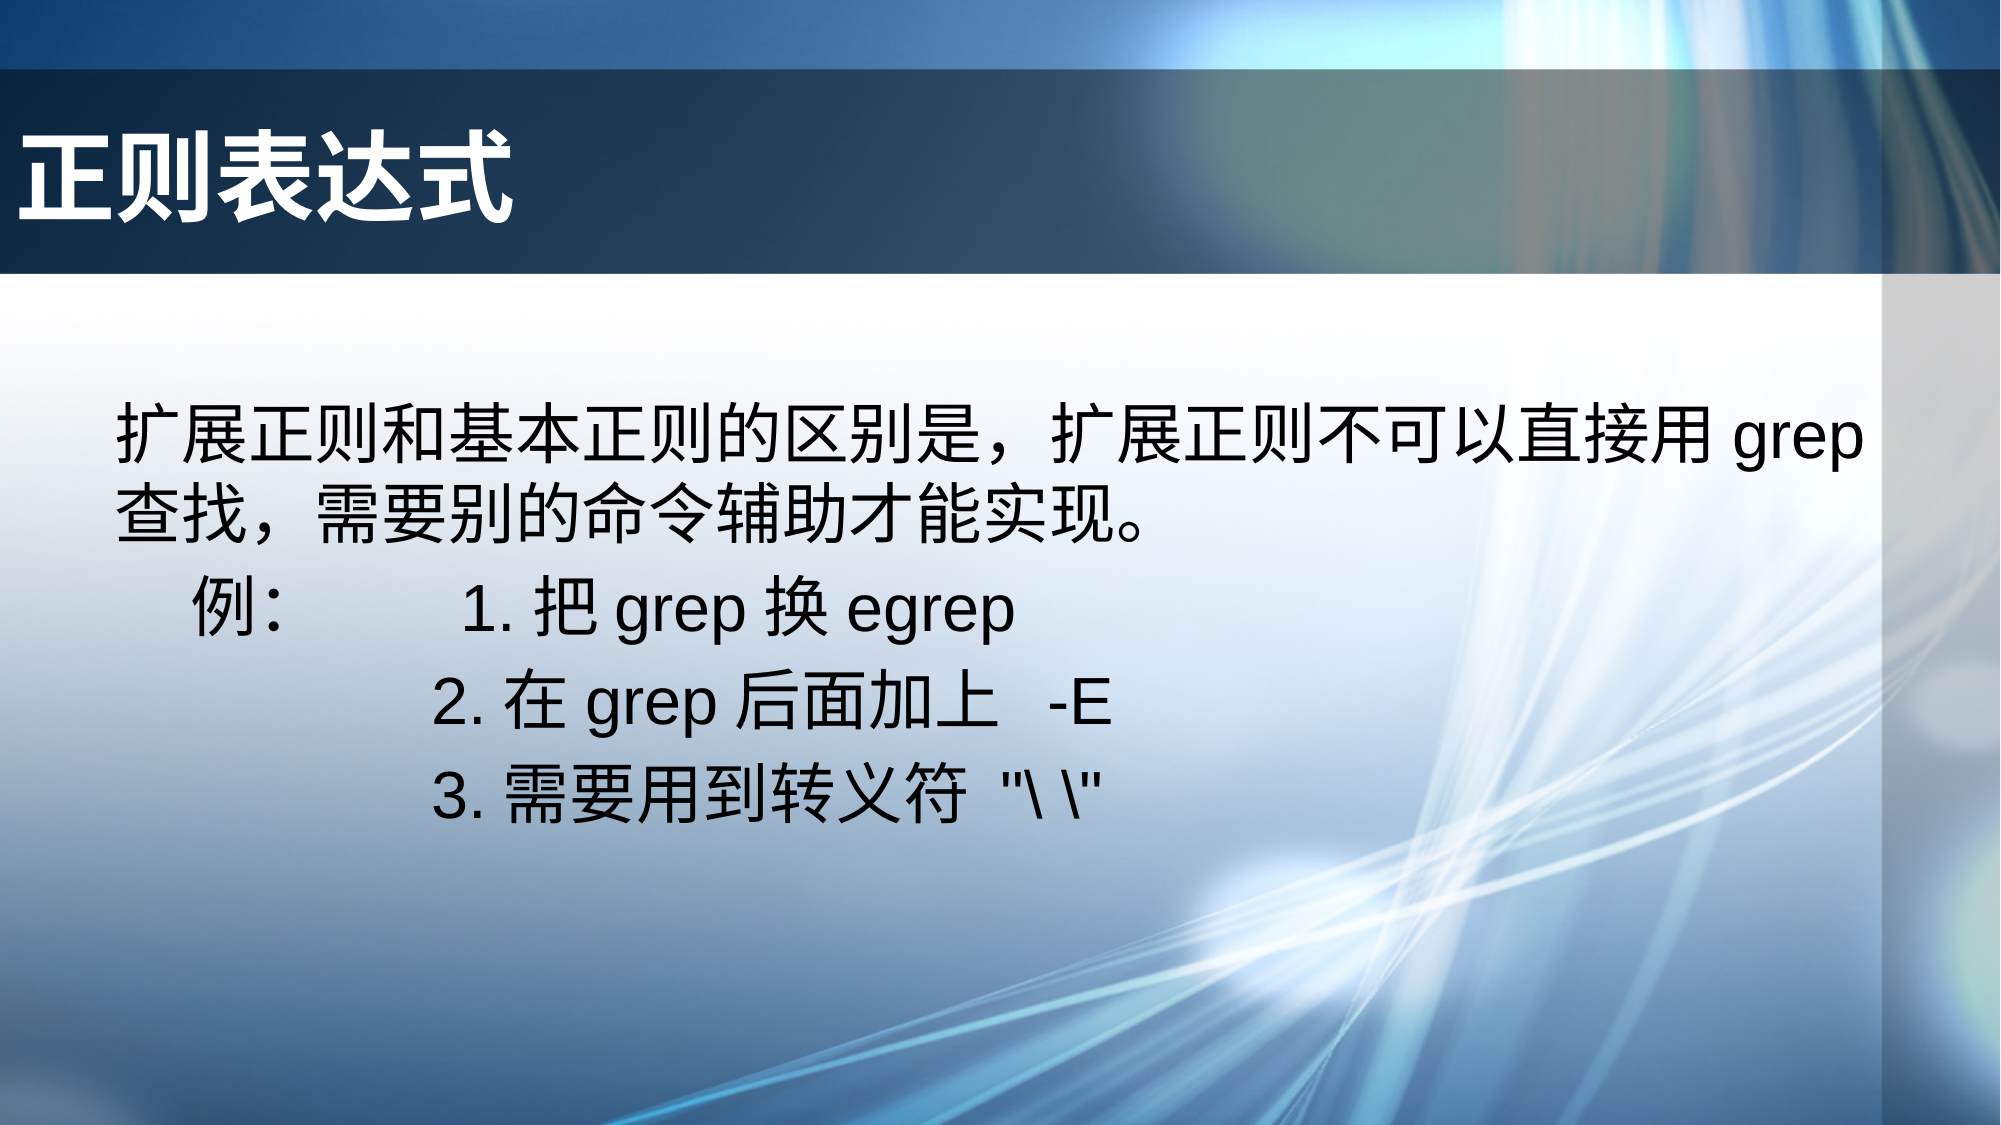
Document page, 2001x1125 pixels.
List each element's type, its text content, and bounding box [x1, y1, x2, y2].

list 扩展正则和基本正则的区别是，扩展正则不可以直接用grep查找，需要别的命令辅助才能实现。 例： 1.把grep换egrep 2.在grep后面加上 -E 3.需要用到转义符 "\ \" [99, 290, 1901, 1024]
title 正则表达式 [0, 67, 1801, 281]
picture [0, 0, 2001, 1125]
